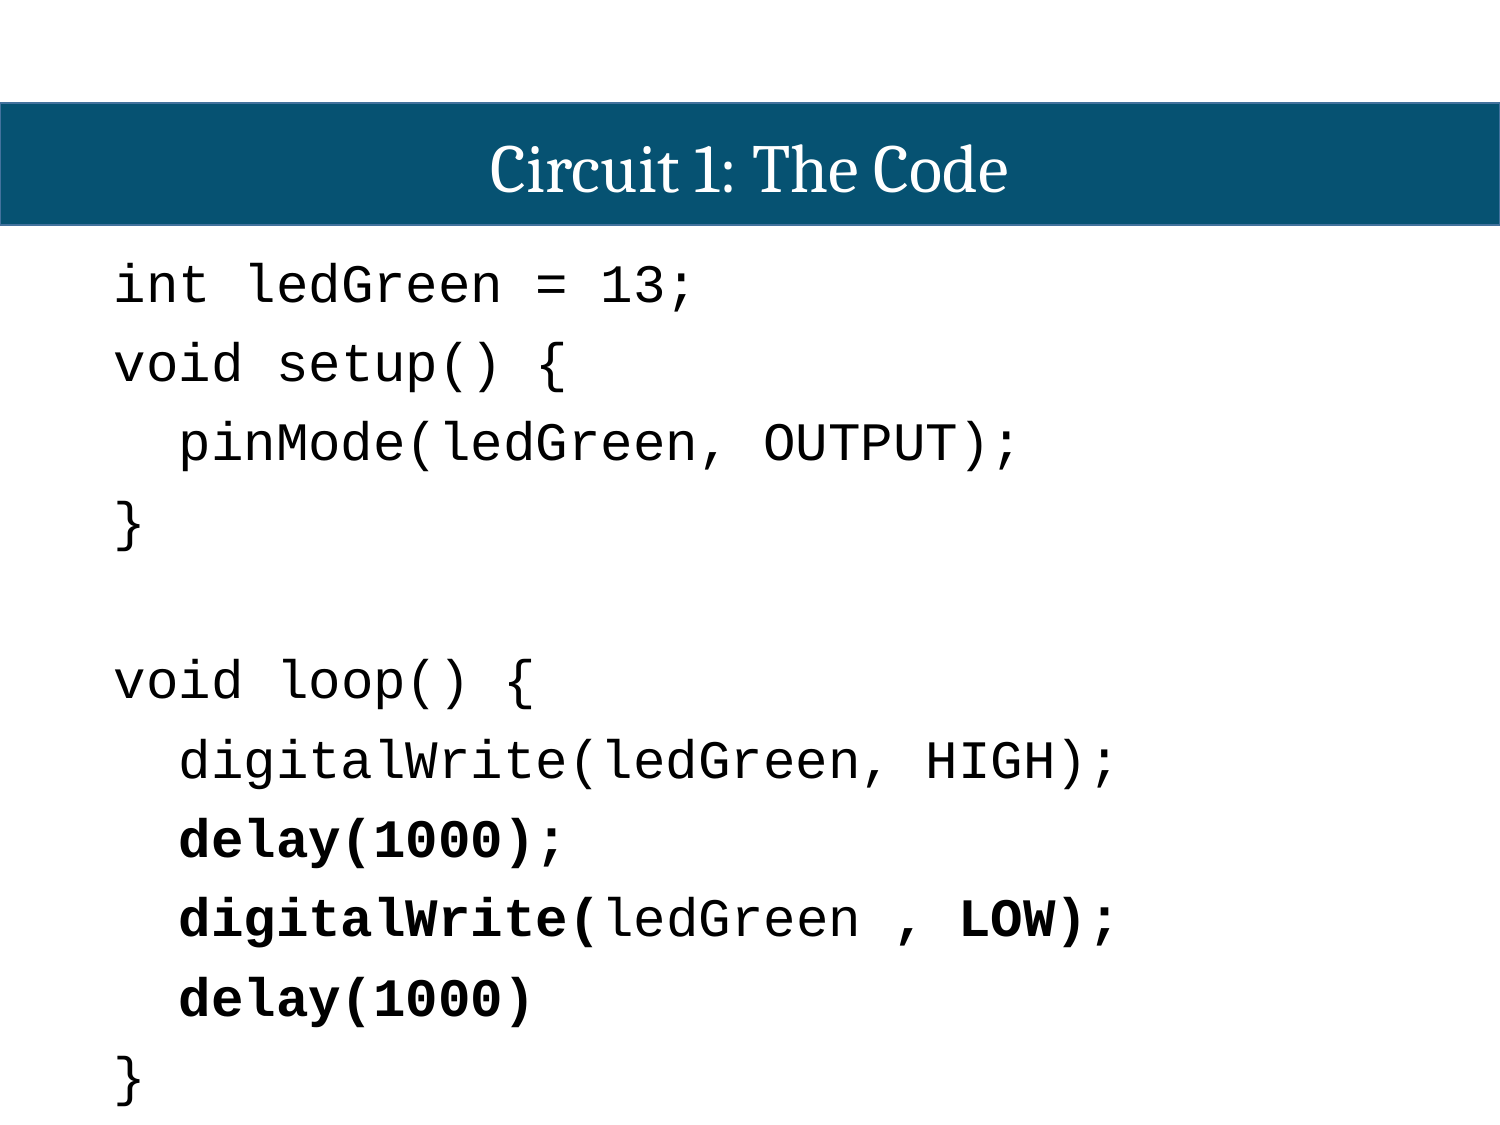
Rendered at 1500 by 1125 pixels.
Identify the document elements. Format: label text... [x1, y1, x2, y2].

text_box [0, 214, 1500, 226]
text_box Circuit 1: The Code [0, 116, 1500, 214]
text_box [0, 102, 1500, 116]
text_box int ledGreen = 13; void setup() { pinMode(ledGreen, OUTPUT); } void loop() { digitalWrite(ledGreen, HIGH); delay(1000); digitalWrite(ledGreen , LOW); delay(1000) } [98, 247, 1393, 962]
